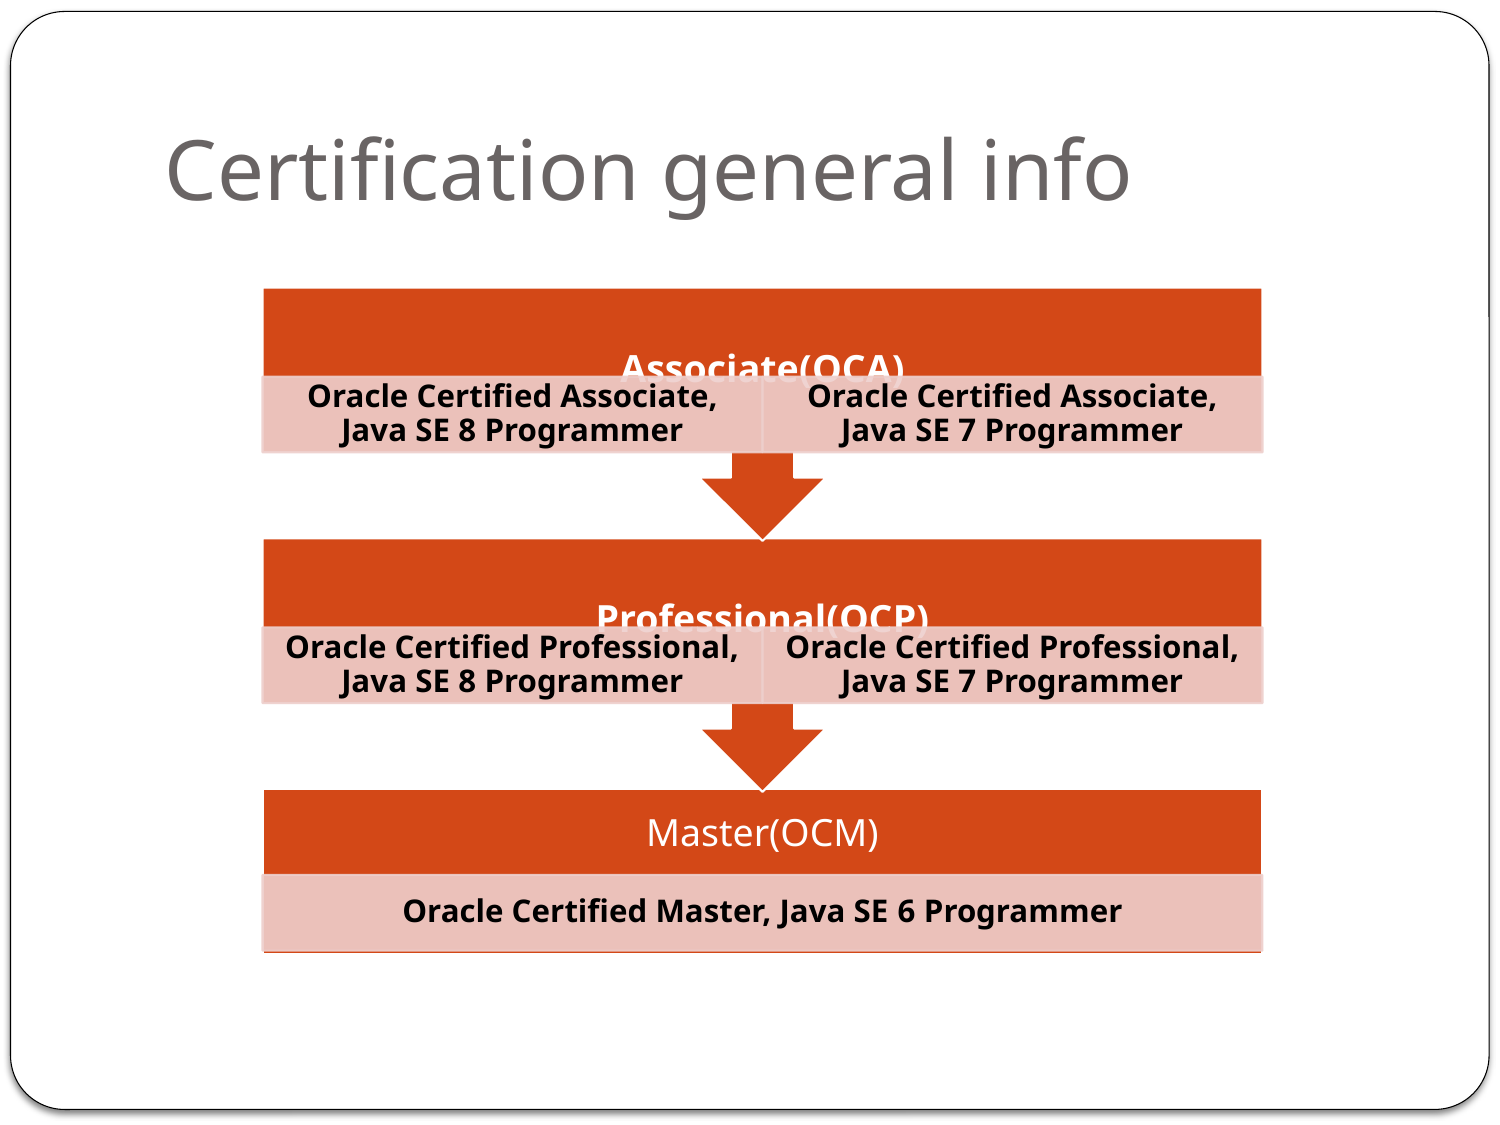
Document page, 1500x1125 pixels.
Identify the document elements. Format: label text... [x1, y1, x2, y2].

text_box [262, 287, 1263, 955]
title Certification general info [150, 45, 1425, 233]
